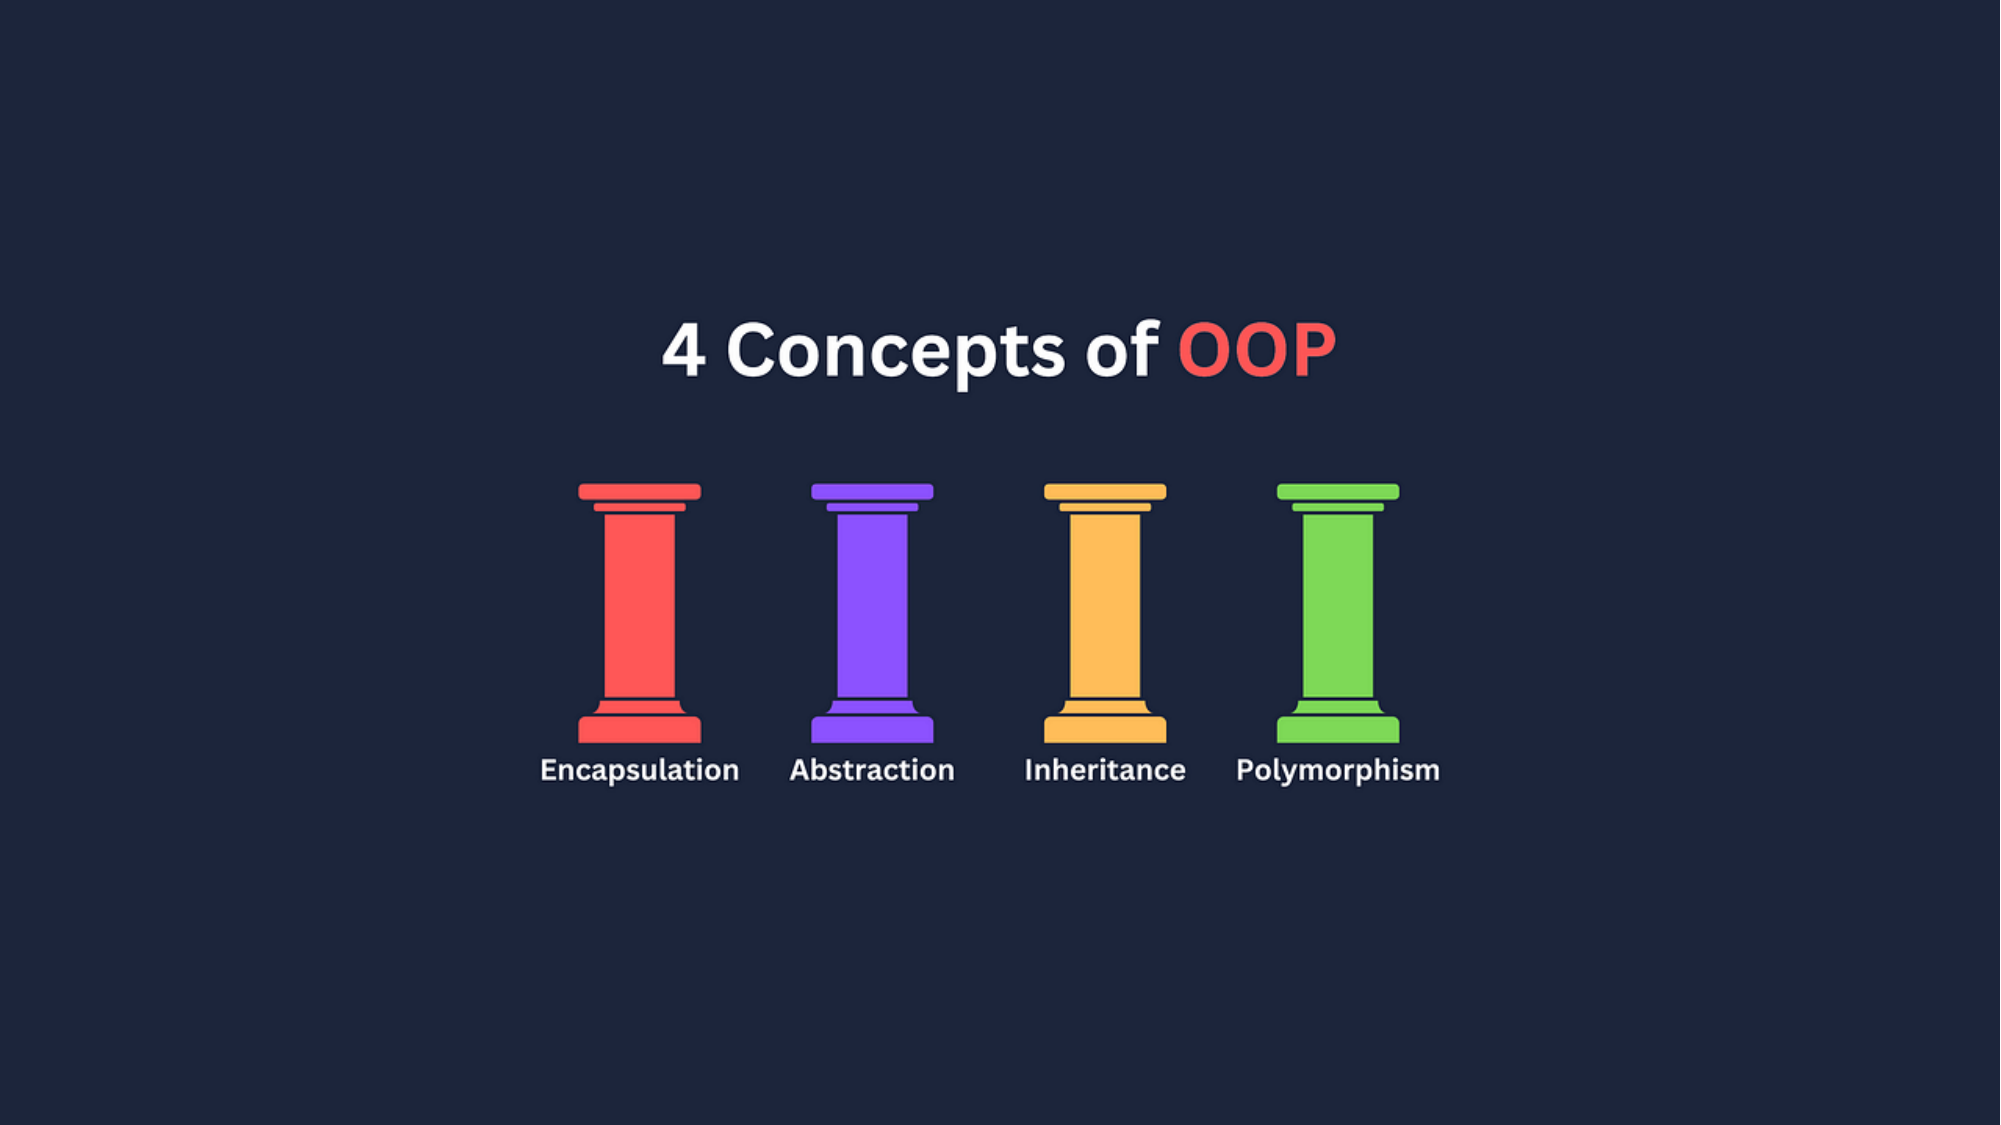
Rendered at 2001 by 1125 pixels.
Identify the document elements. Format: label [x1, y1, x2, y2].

picture [425, 239, 1575, 886]
